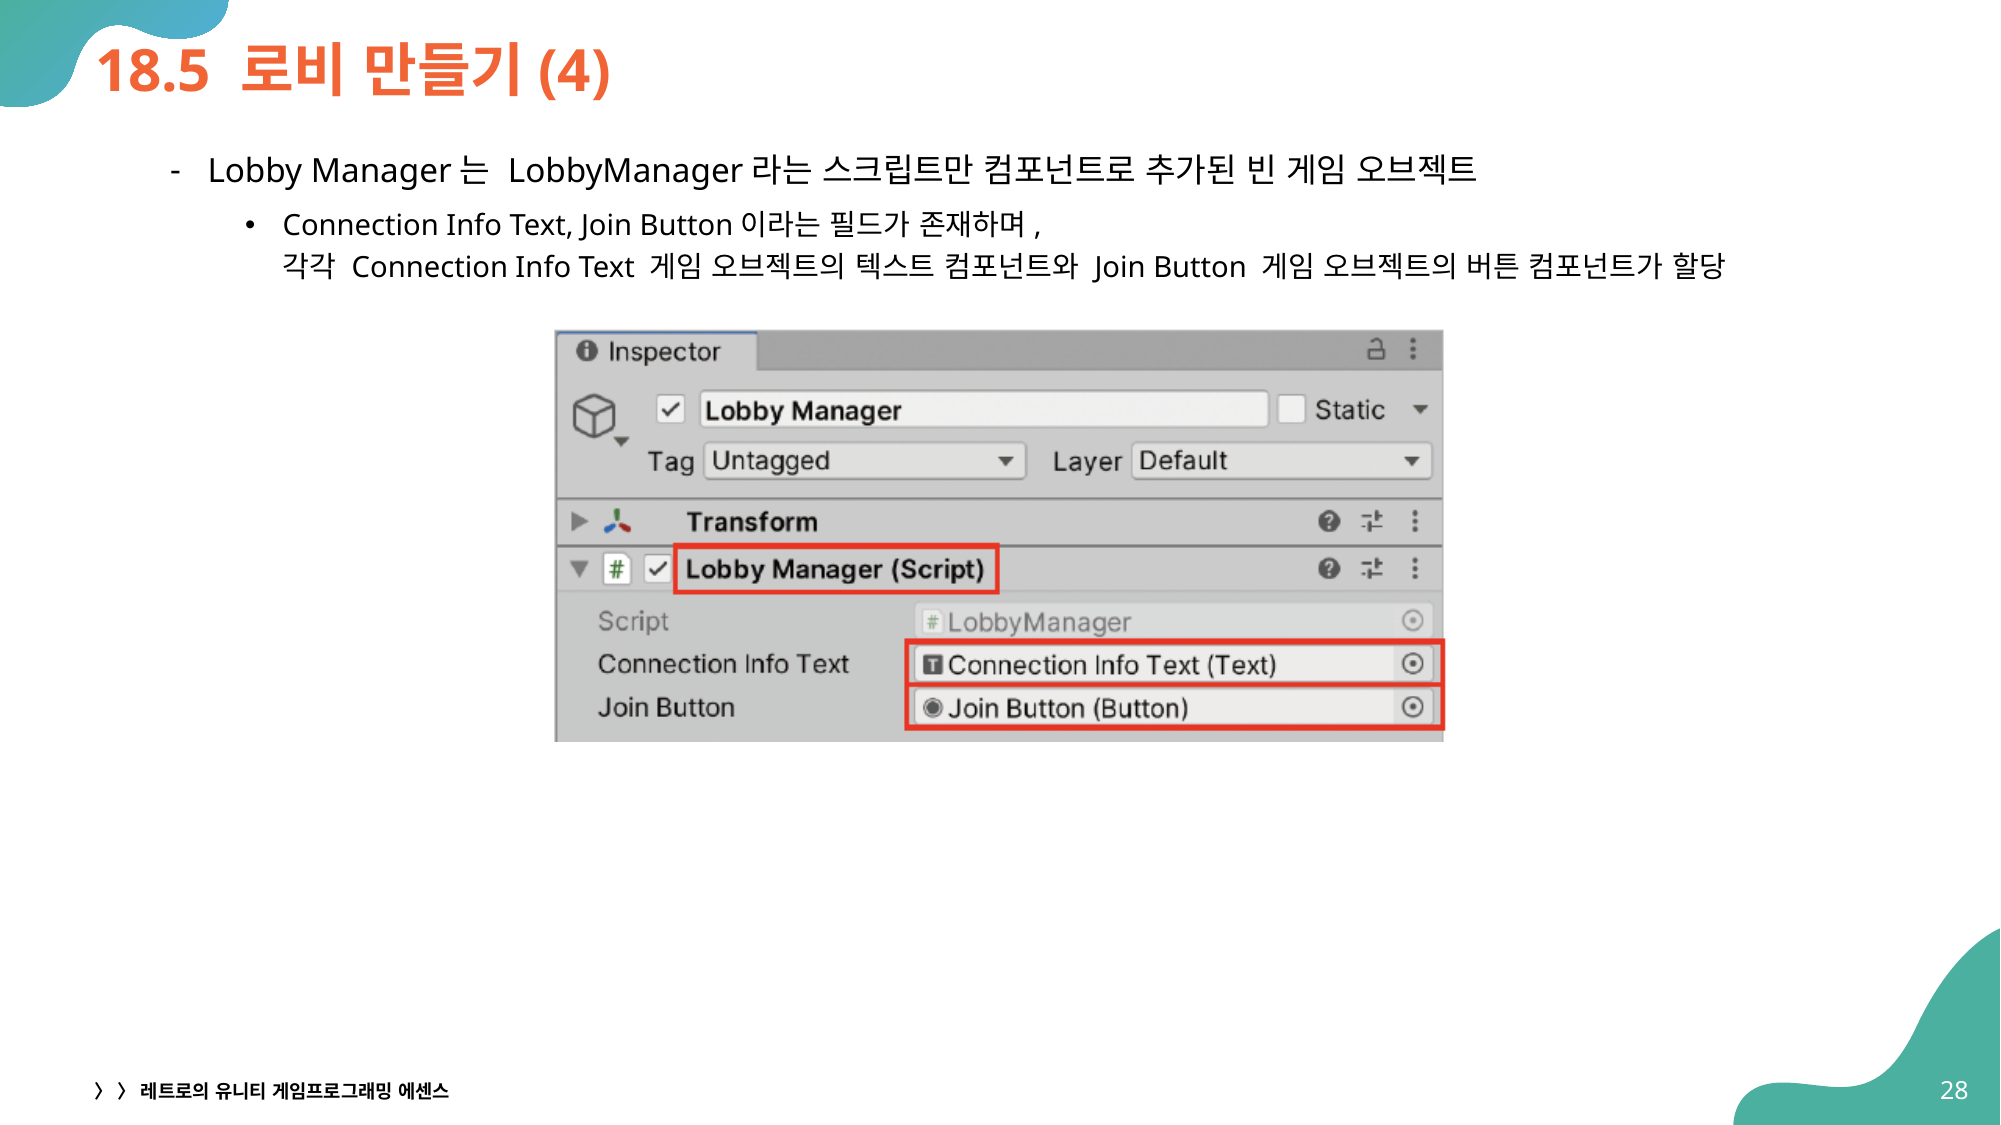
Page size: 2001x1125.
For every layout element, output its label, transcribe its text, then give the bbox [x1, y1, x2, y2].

title 18.5 로비 만들기(4) [79, 17, 1931, 128]
picture [553, 327, 1447, 742]
list Lobby Manager는 LobbyManager라는 스크립트만 컴포넌트로 추가된 빈 게임 오브젝트 Connection Info Text, Join Button이라는 필드가 존재하며, 각각 Connection Info Text 게임 오브젝트의 텍스트 컴포넌트와 Join Button 게임 오브젝트의 버튼 컴포넌트가 할당 [79, 133, 1931, 1002]
slide_number 28 [1917, 1061, 1984, 1122]
